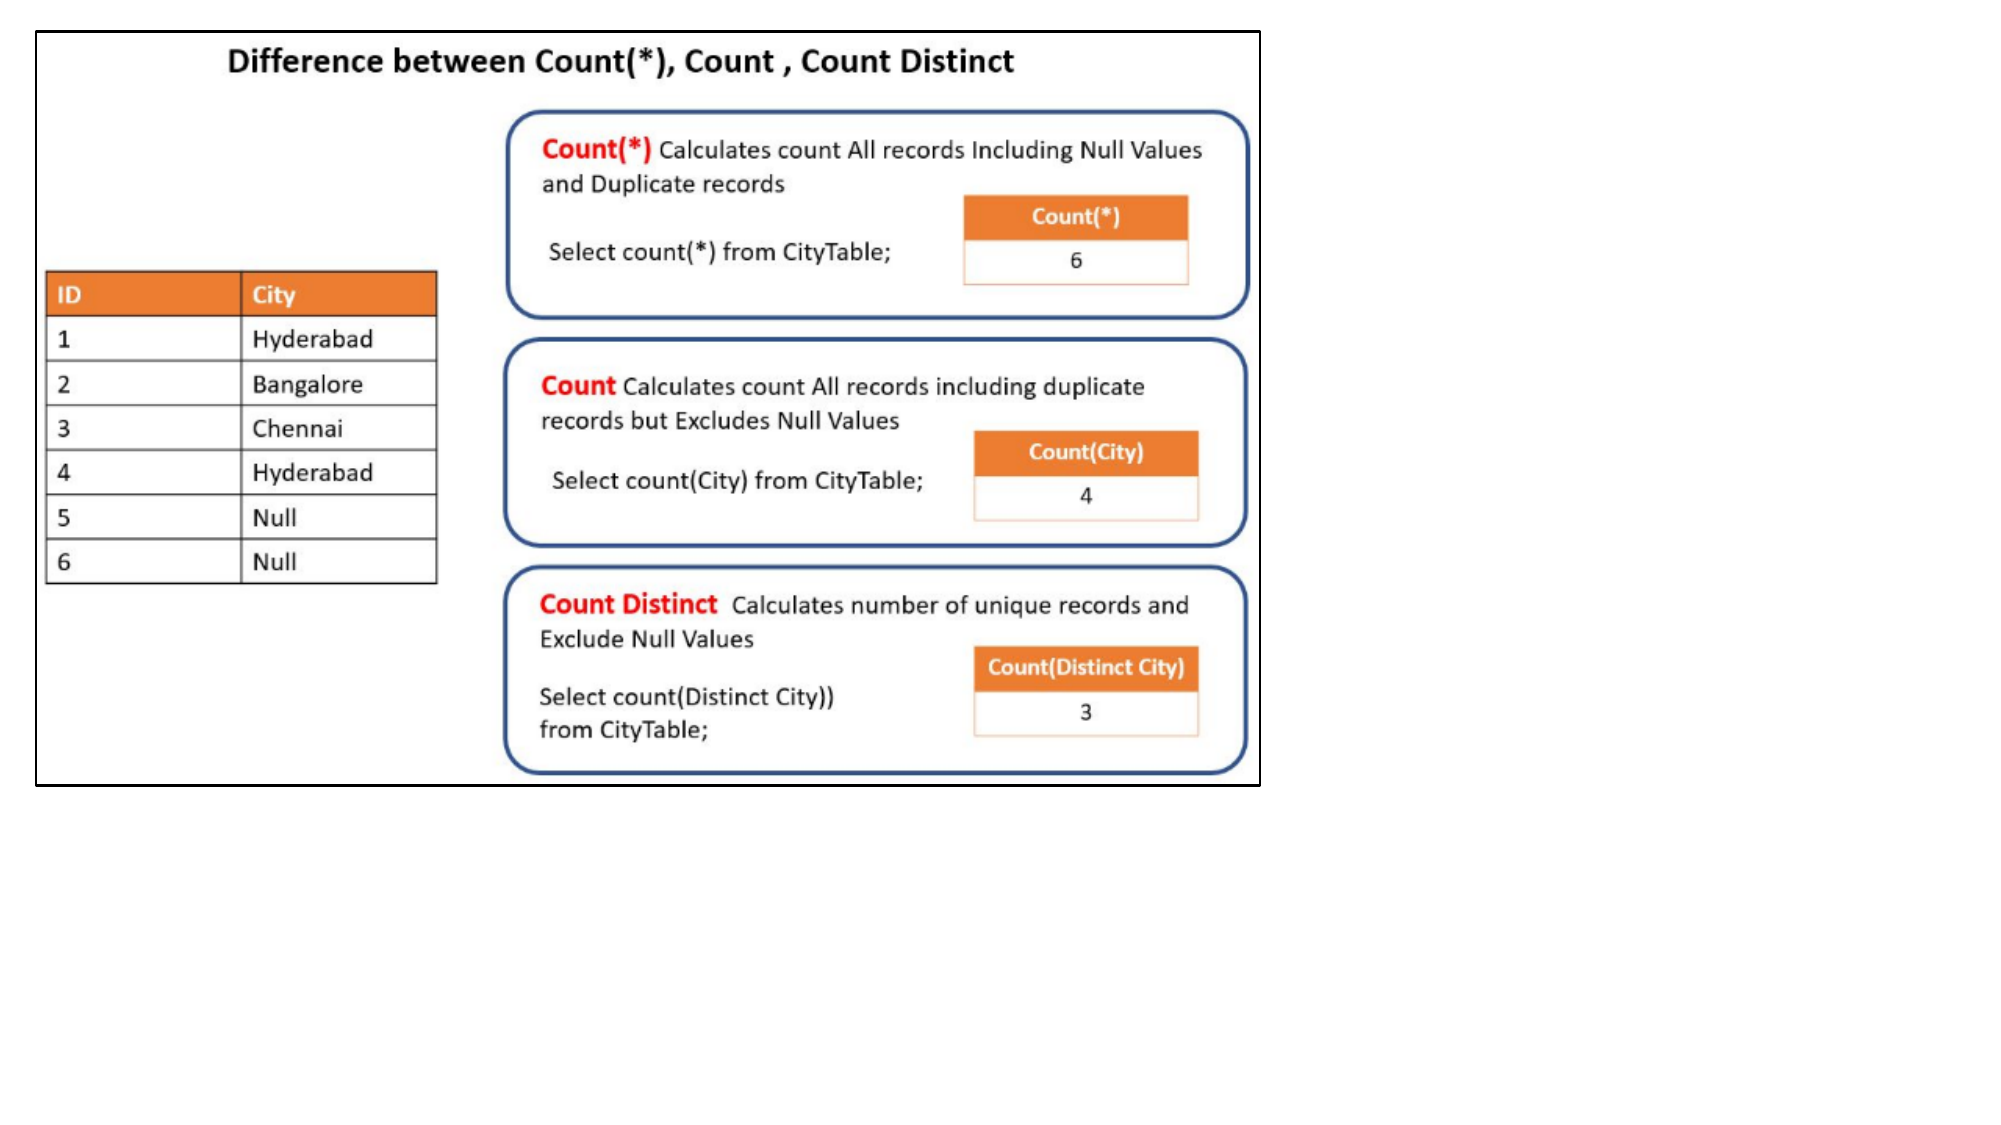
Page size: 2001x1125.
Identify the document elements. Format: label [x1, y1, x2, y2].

picture [37, 32, 1259, 785]
